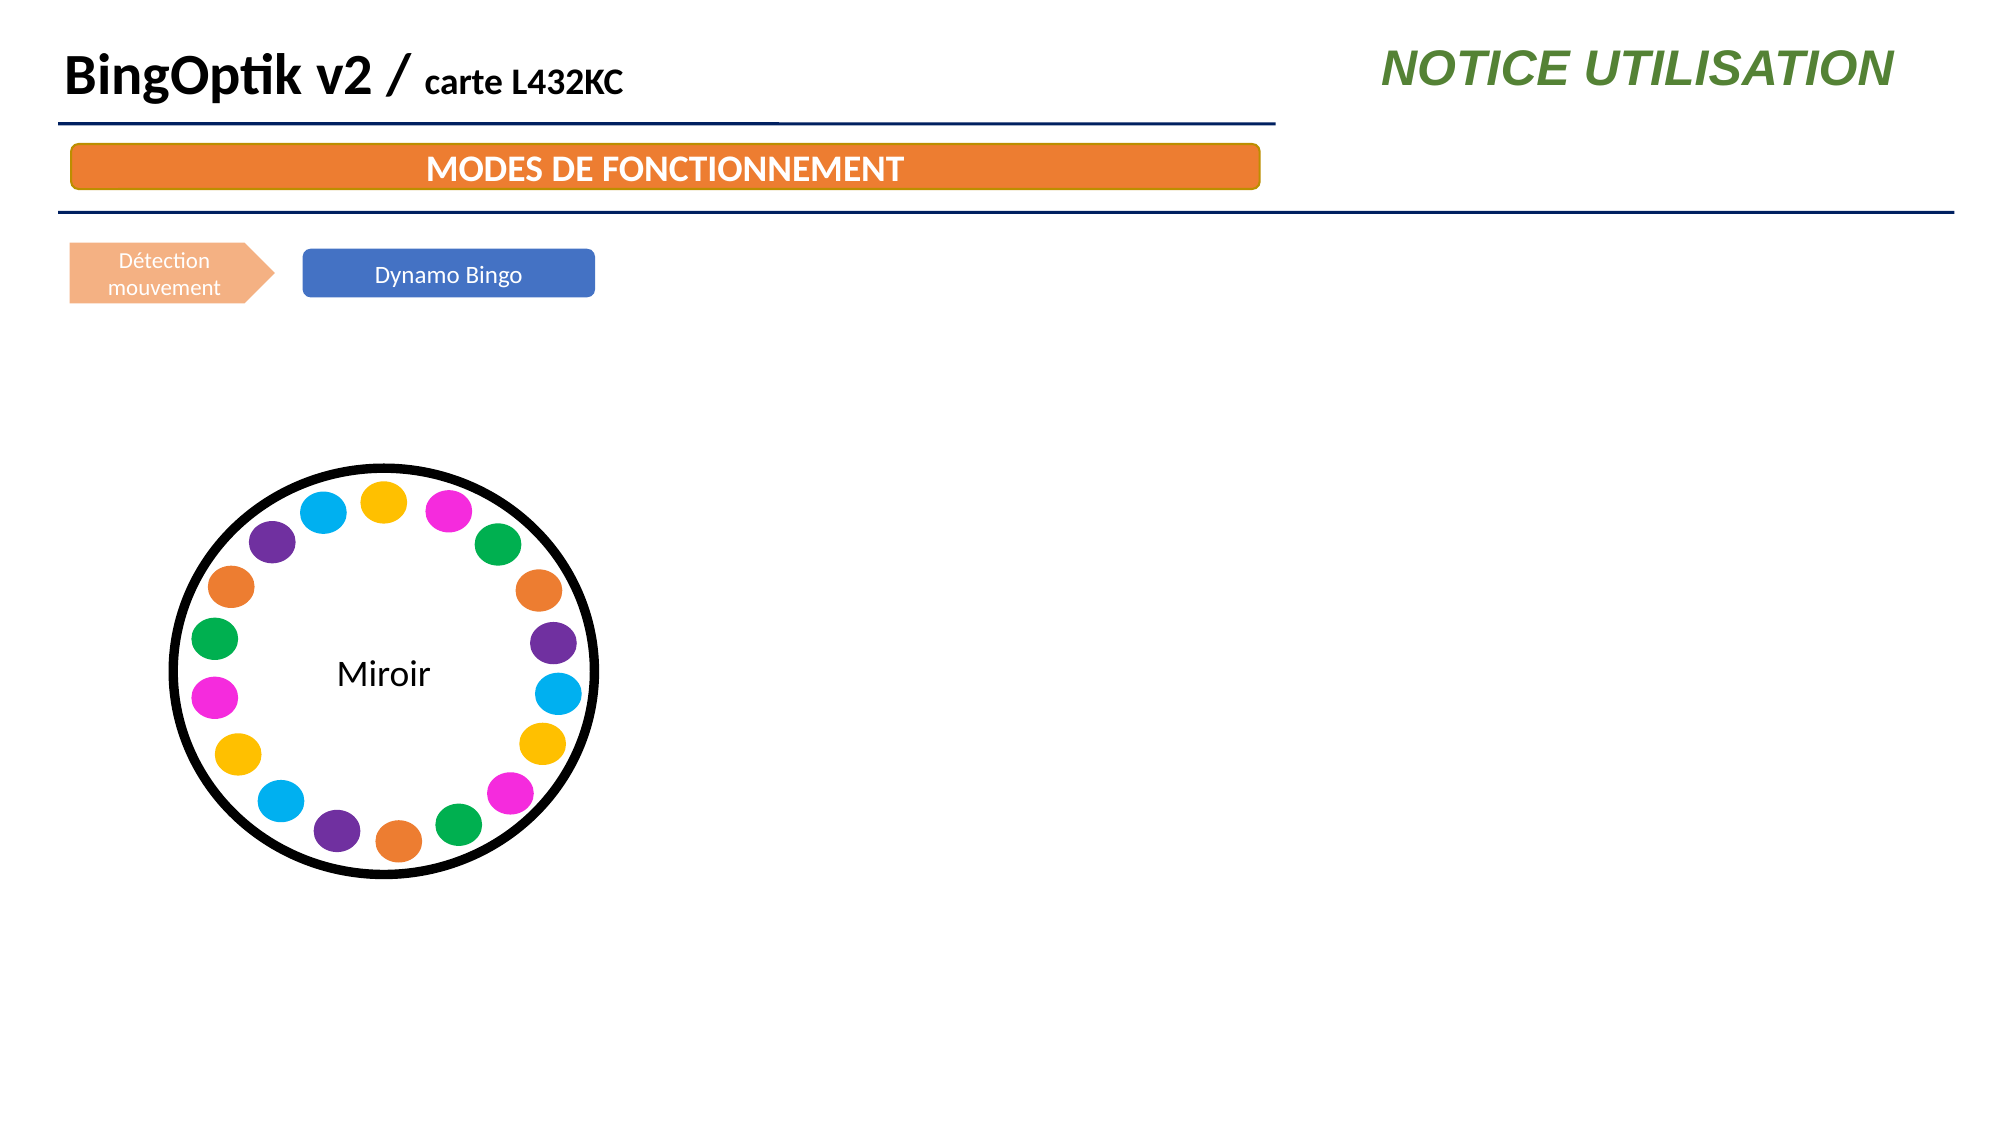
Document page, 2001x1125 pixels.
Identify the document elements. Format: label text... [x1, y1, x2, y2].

text_box Dynamo Bingo [301, 247, 597, 299]
text_box [213, 732, 263, 777]
text_box [206, 564, 256, 610]
text_box [528, 620, 578, 666]
text_box [256, 778, 306, 824]
text_box [298, 490, 348, 535]
text_box [359, 480, 409, 525]
text_box Détection mouvement [68, 241, 277, 305]
text_box [533, 671, 583, 717]
text_box [190, 675, 240, 720]
text_box NOTICE UTILISATION [1366, 28, 1910, 104]
text_box [518, 721, 568, 767]
text_box [190, 616, 240, 661]
text_box BingOptik v2 / carte L432KC [49, 28, 639, 114]
text_box [312, 808, 362, 854]
text_box MODES DE FONCTIONNEMENT [70, 142, 1261, 191]
text_box [374, 819, 424, 864]
text_box Miroir [172, 467, 596, 876]
text_box [424, 489, 474, 534]
text_box [434, 802, 484, 847]
text_box [514, 568, 564, 613]
text_box [247, 520, 297, 565]
text_box [485, 771, 535, 816]
text_box [473, 522, 523, 567]
